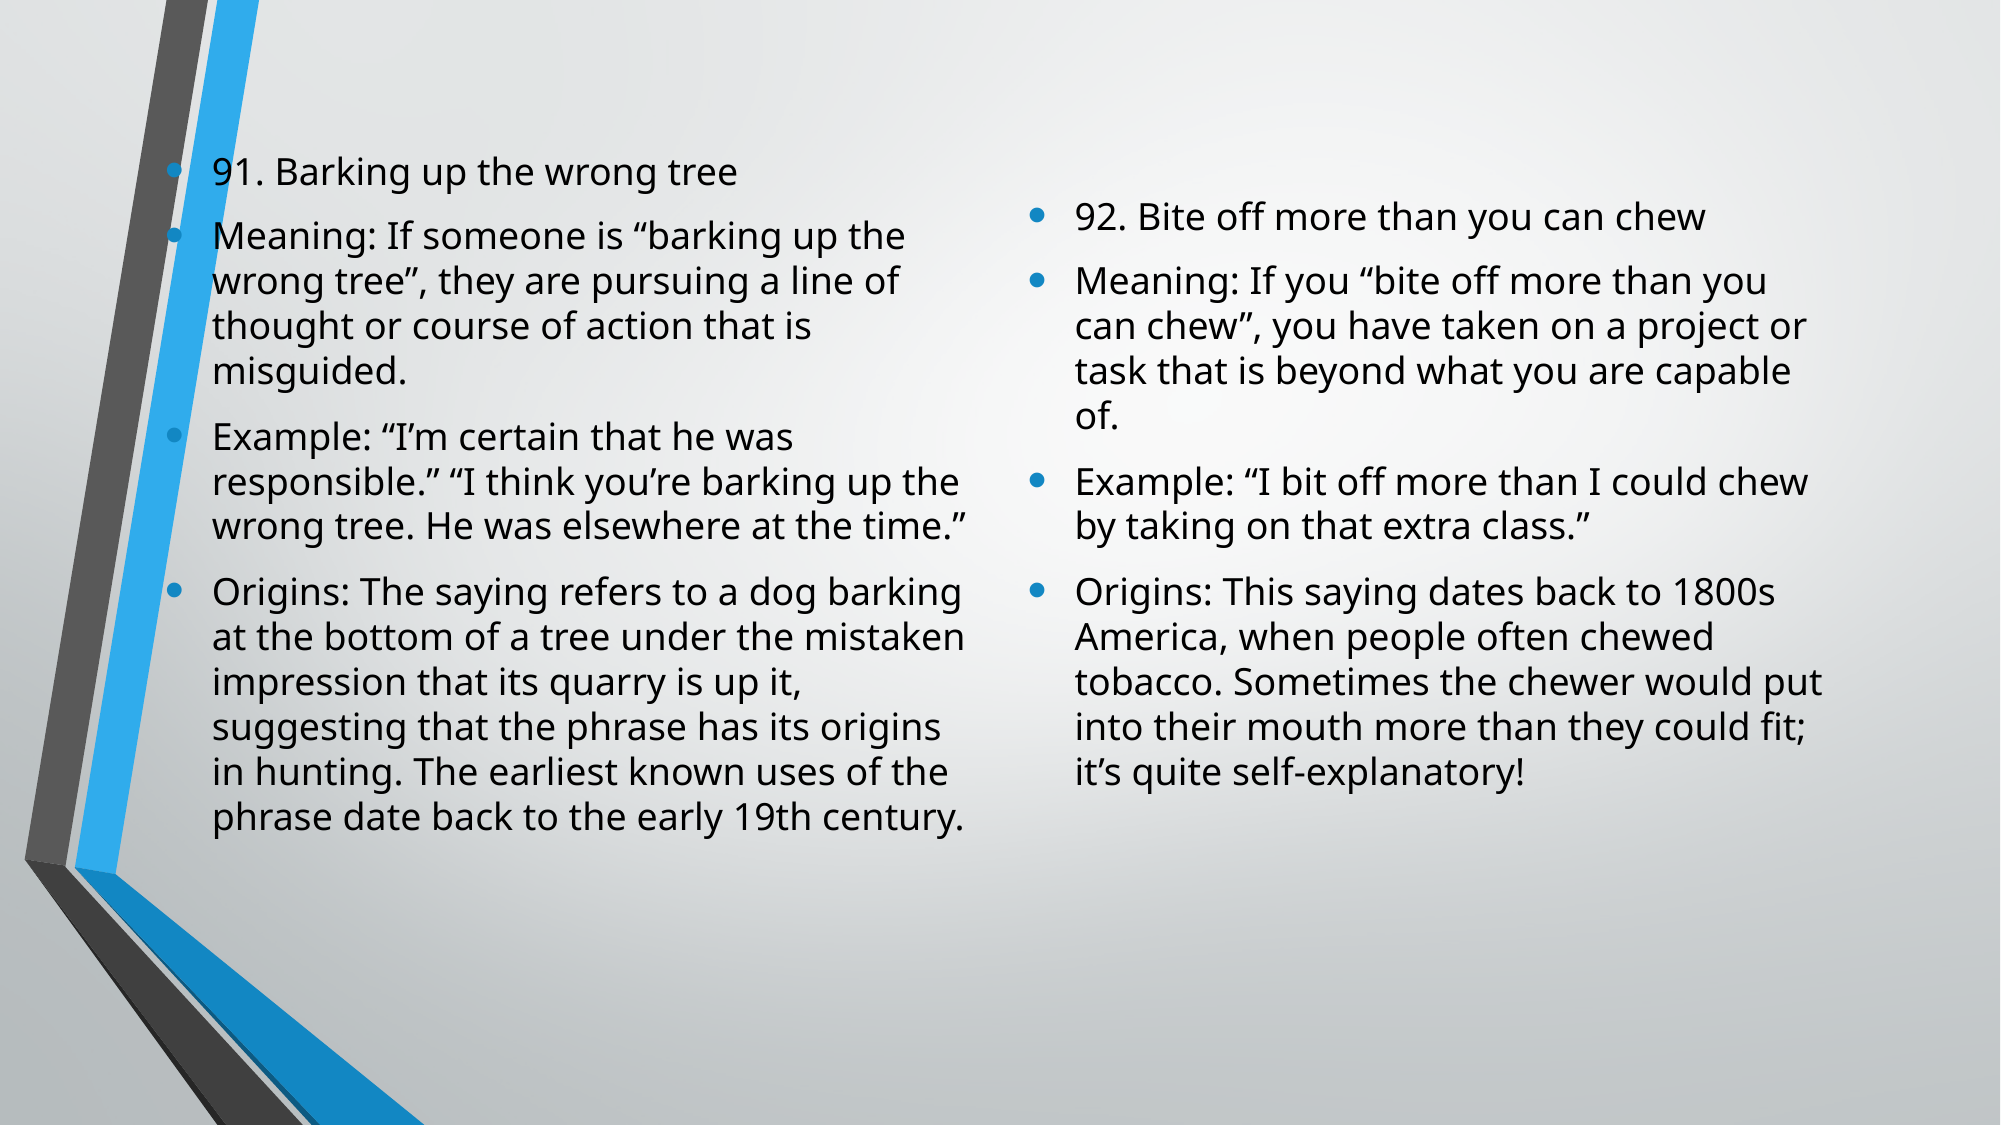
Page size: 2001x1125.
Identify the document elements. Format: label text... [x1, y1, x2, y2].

list 92. Bite off more than you can chew Meaning: If you “bite off more than you can chew”, you have taken on a project or task that is beyond what you are capable of. Example: “I bit off more than I could chew by taking on that extra class.” Origins: This saying dates back to 1800s America, when people often chewed tobacco. Sometimes the chewer would put into their mouth more than they could fit; it’s quite self-explanatory! [1012, 99, 1849, 950]
list 91. Barking up the wrong tree Meaning: If someone is “barking up the wrong tree”, they are pursuing a line of thought or course of action that is misguided. Example: “I’m certain that he was responsible.” “I think you’re barking up the wrong tree. He was elsewhere at the time.” Origins: The saying refers to a dog barking at the bottom of a tree under the mistaken impression that its quarry is up it, suggesting that the phrase has its origins in hunting. The earliest known uses of the phrase date back to the early 19th century. [149, 99, 988, 950]
